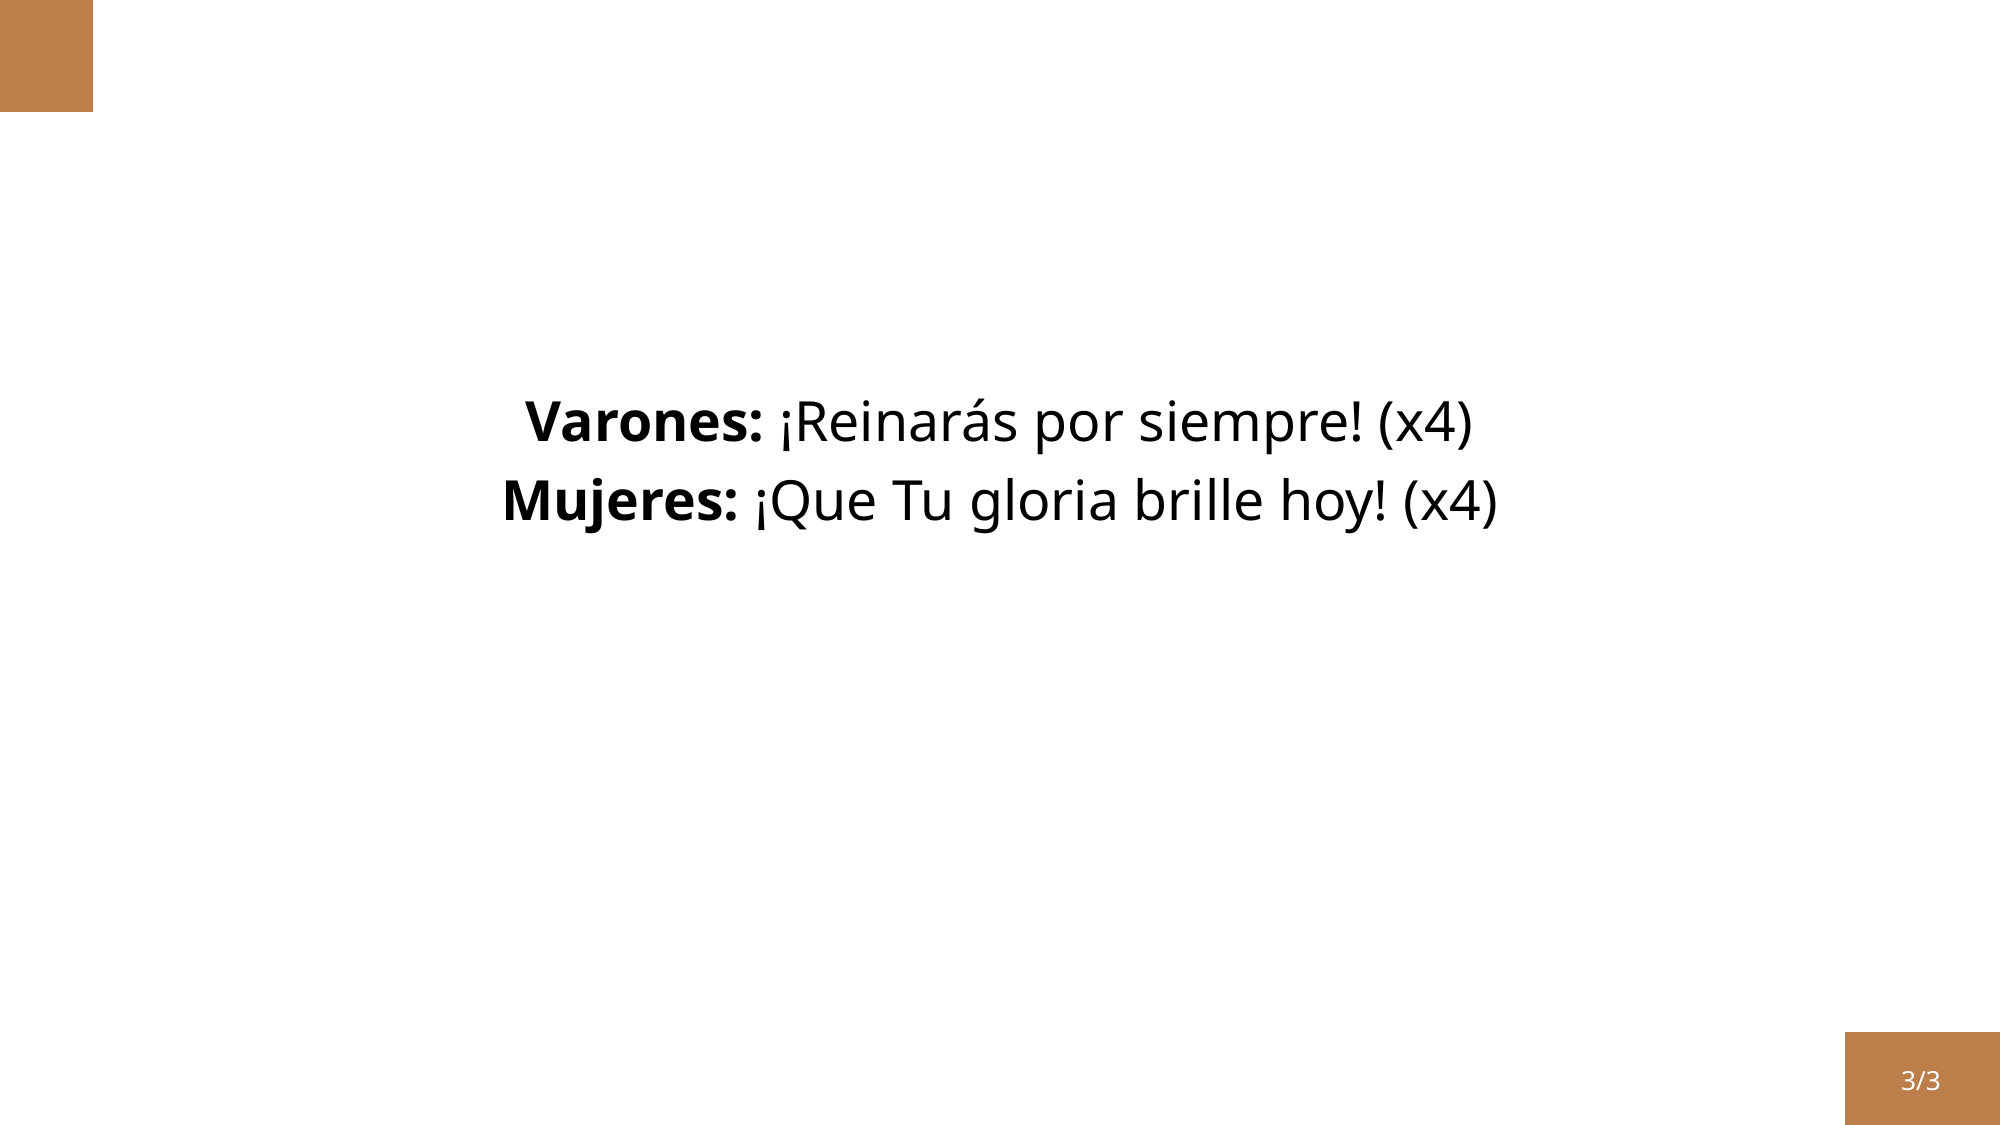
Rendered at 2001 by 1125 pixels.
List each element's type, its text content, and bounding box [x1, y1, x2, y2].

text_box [1875, 1000, 1969, 1125]
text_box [0, 0, 93, 113]
text_box Varones: ¡Reinarás por siempre! (x4) Mujeres: ¡Que Tu gloria brille hoy! (x4) [0, 386, 2000, 532]
